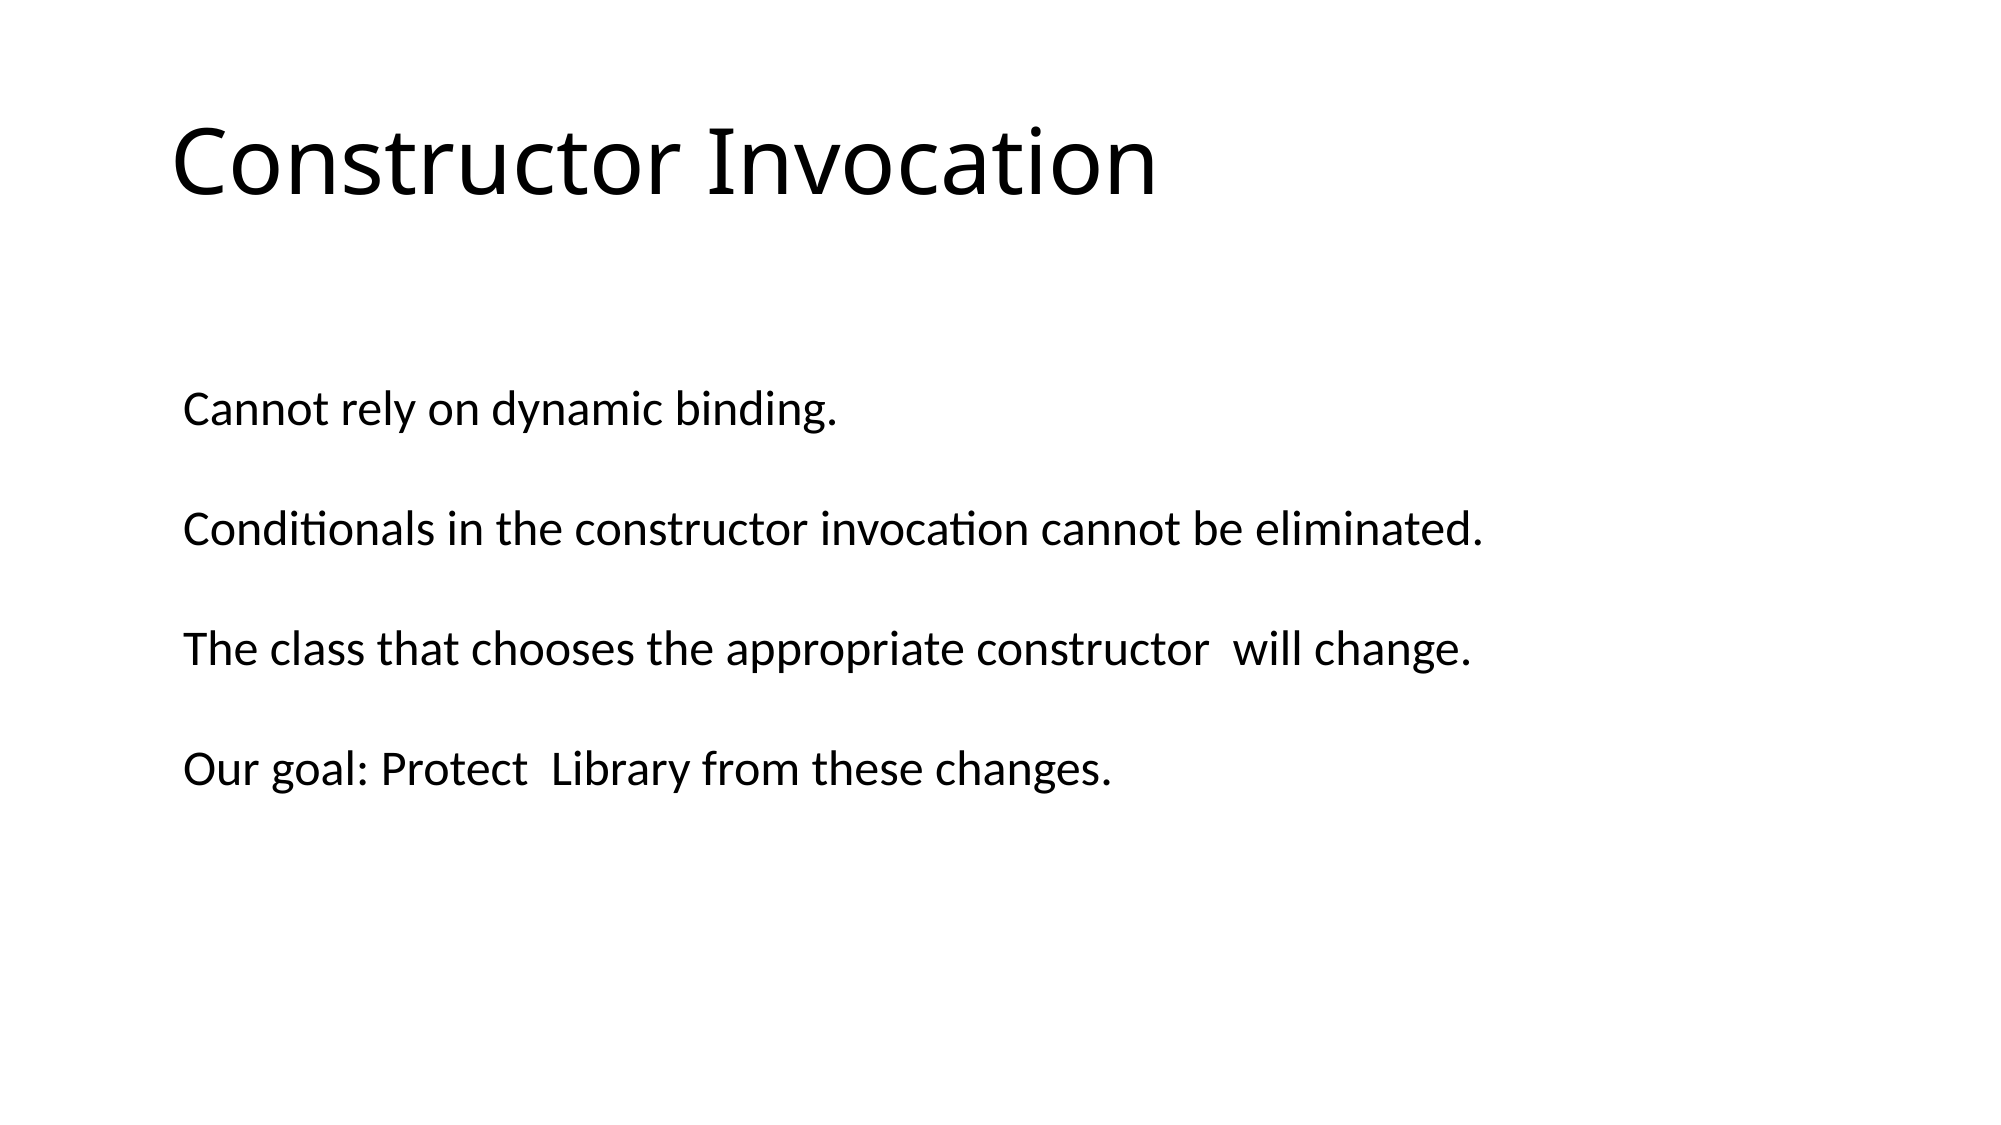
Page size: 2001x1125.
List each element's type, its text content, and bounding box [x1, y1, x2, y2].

text_box Cannot rely on dynamic binding. Conditionals in the constructor invocation cannot be eliminated. The class that chooses the appropriate constructor will change. Our goal: Protect Library from these changes. [168, 368, 1650, 804]
title Constructor Invocation [155, 77, 1663, 252]
